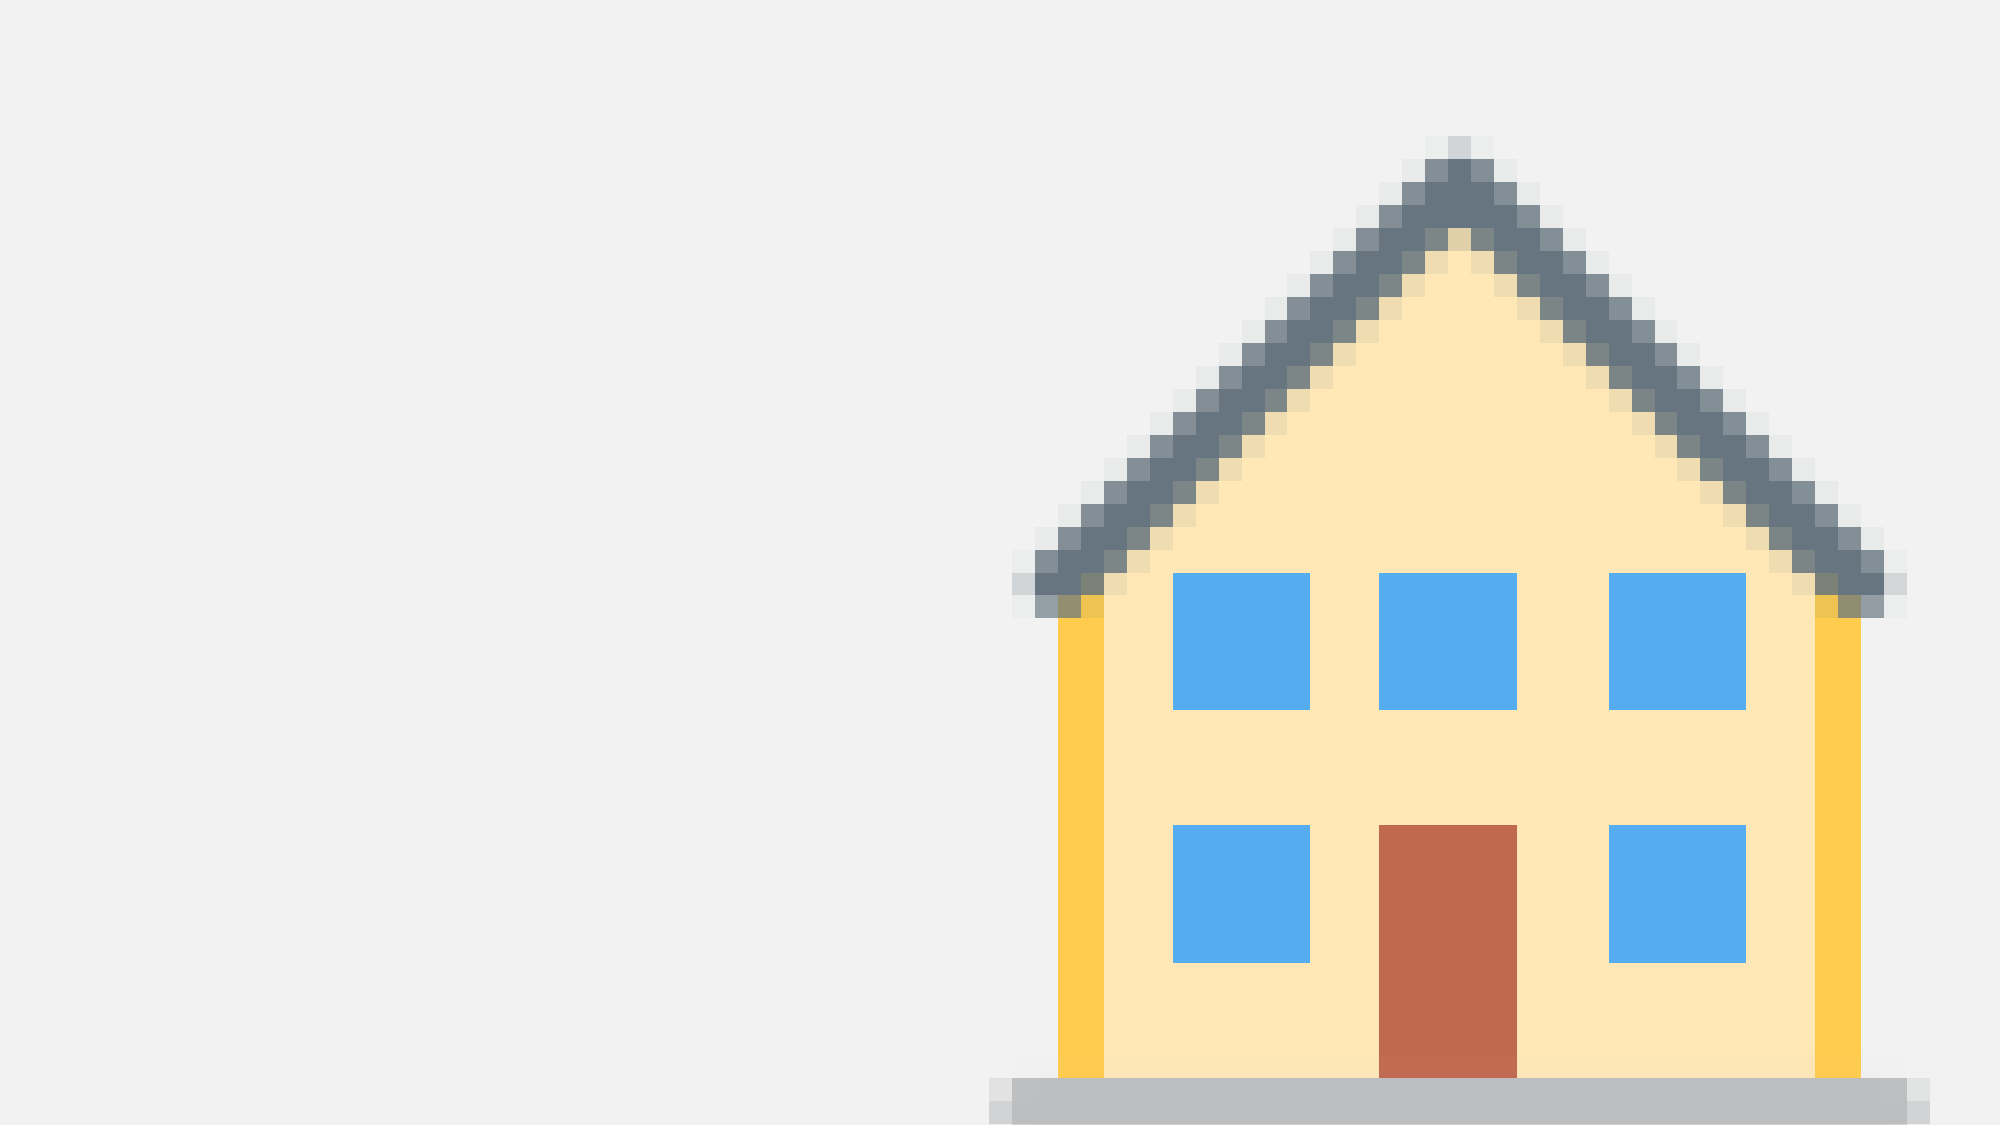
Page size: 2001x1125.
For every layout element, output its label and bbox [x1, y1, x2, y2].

picture [874, 0, 2000, 1125]
